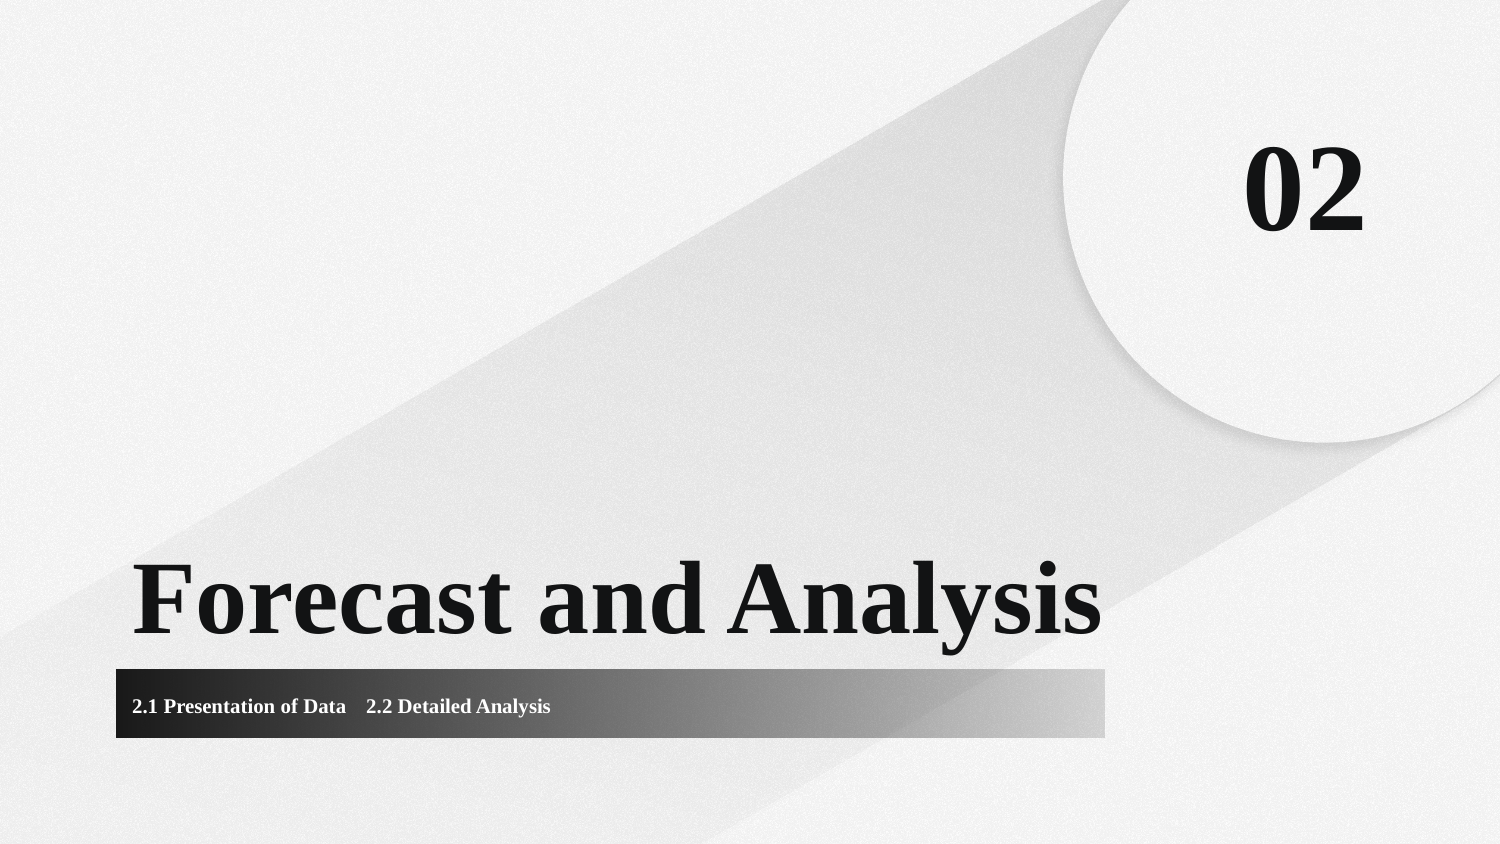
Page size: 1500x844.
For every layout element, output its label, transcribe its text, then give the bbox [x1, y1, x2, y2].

title 02 [1114, 88, 1383, 271]
title Forecast and Analysis [116, 433, 1274, 670]
subtitle 2.1 Presentation of Data 2.2 Detailed Analysis [116, 669, 1105, 738]
